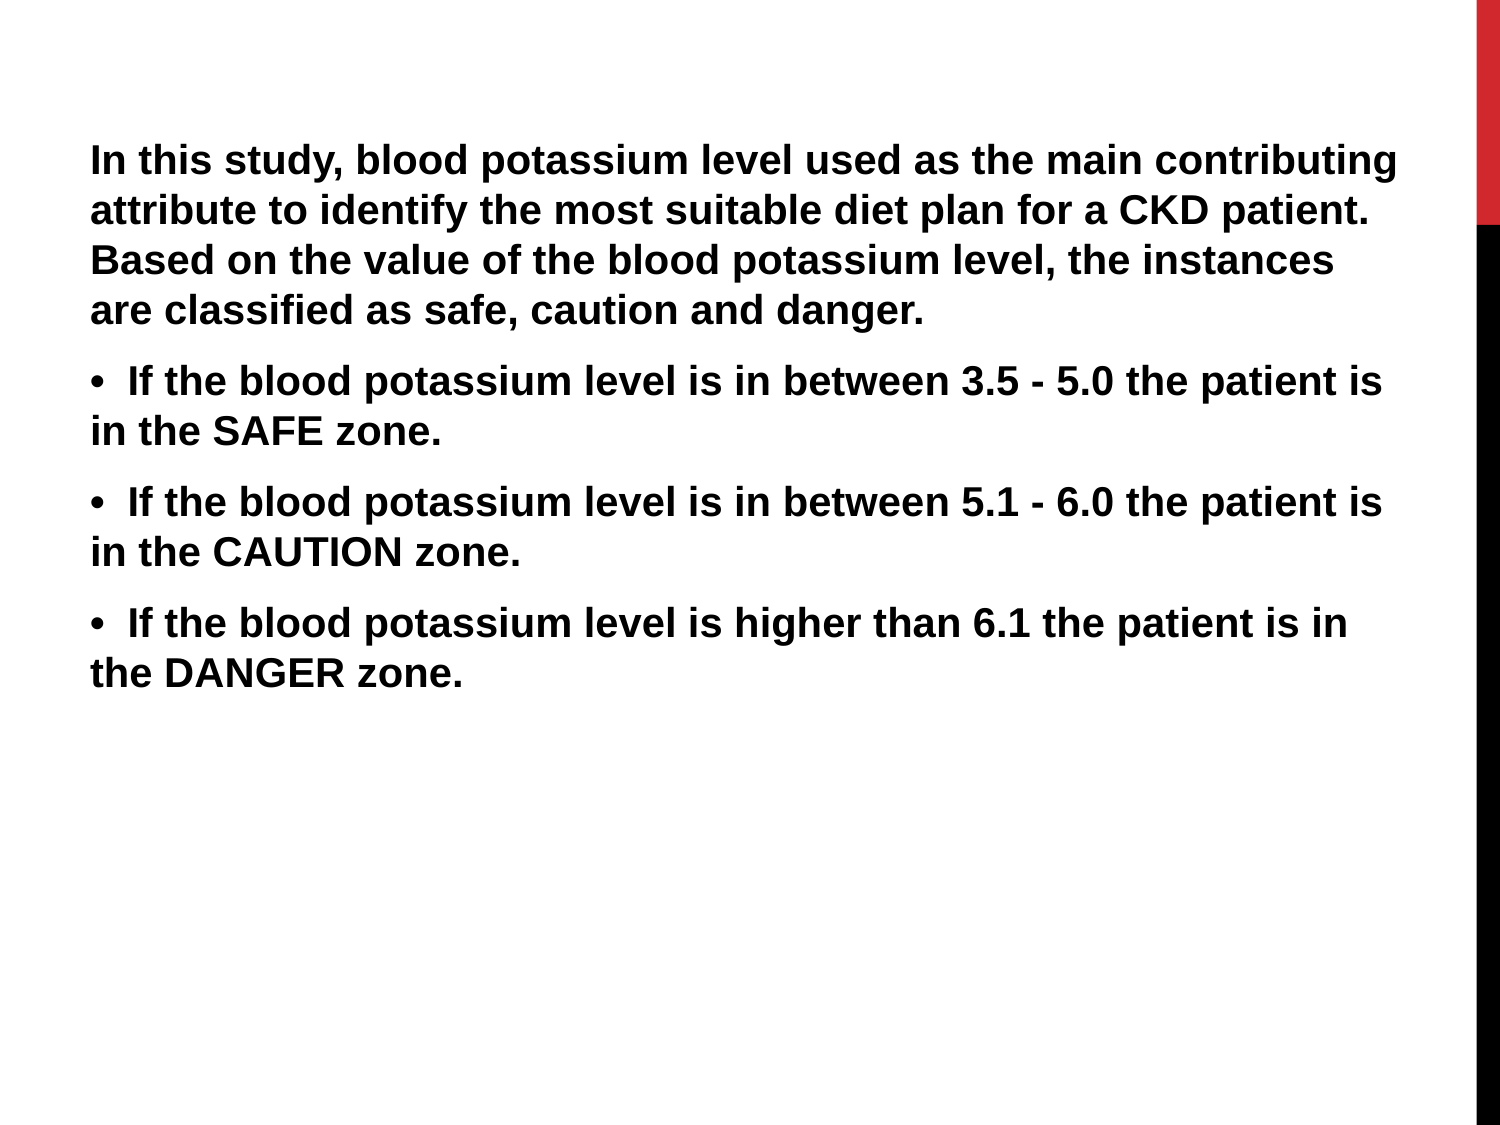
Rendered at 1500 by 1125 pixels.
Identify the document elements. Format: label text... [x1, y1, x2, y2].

list In this study, blood potassium level used as the main contributing attribute to identify the most suitable diet plan for a CKD patient. Based on the value of the blood potassium level, the instances are classified as safe, caution and danger. • If the blood potassium level is in between 3.5 - 5.0 the patient is in the SAFE zone. • If the blood potassium level is in between 5.1 - 6.0 the patient is in the CAUTION zone. • If the blood potassium level is higher than 6.1 the patient is in the DANGER zone. [75, 54, 1424, 1005]
